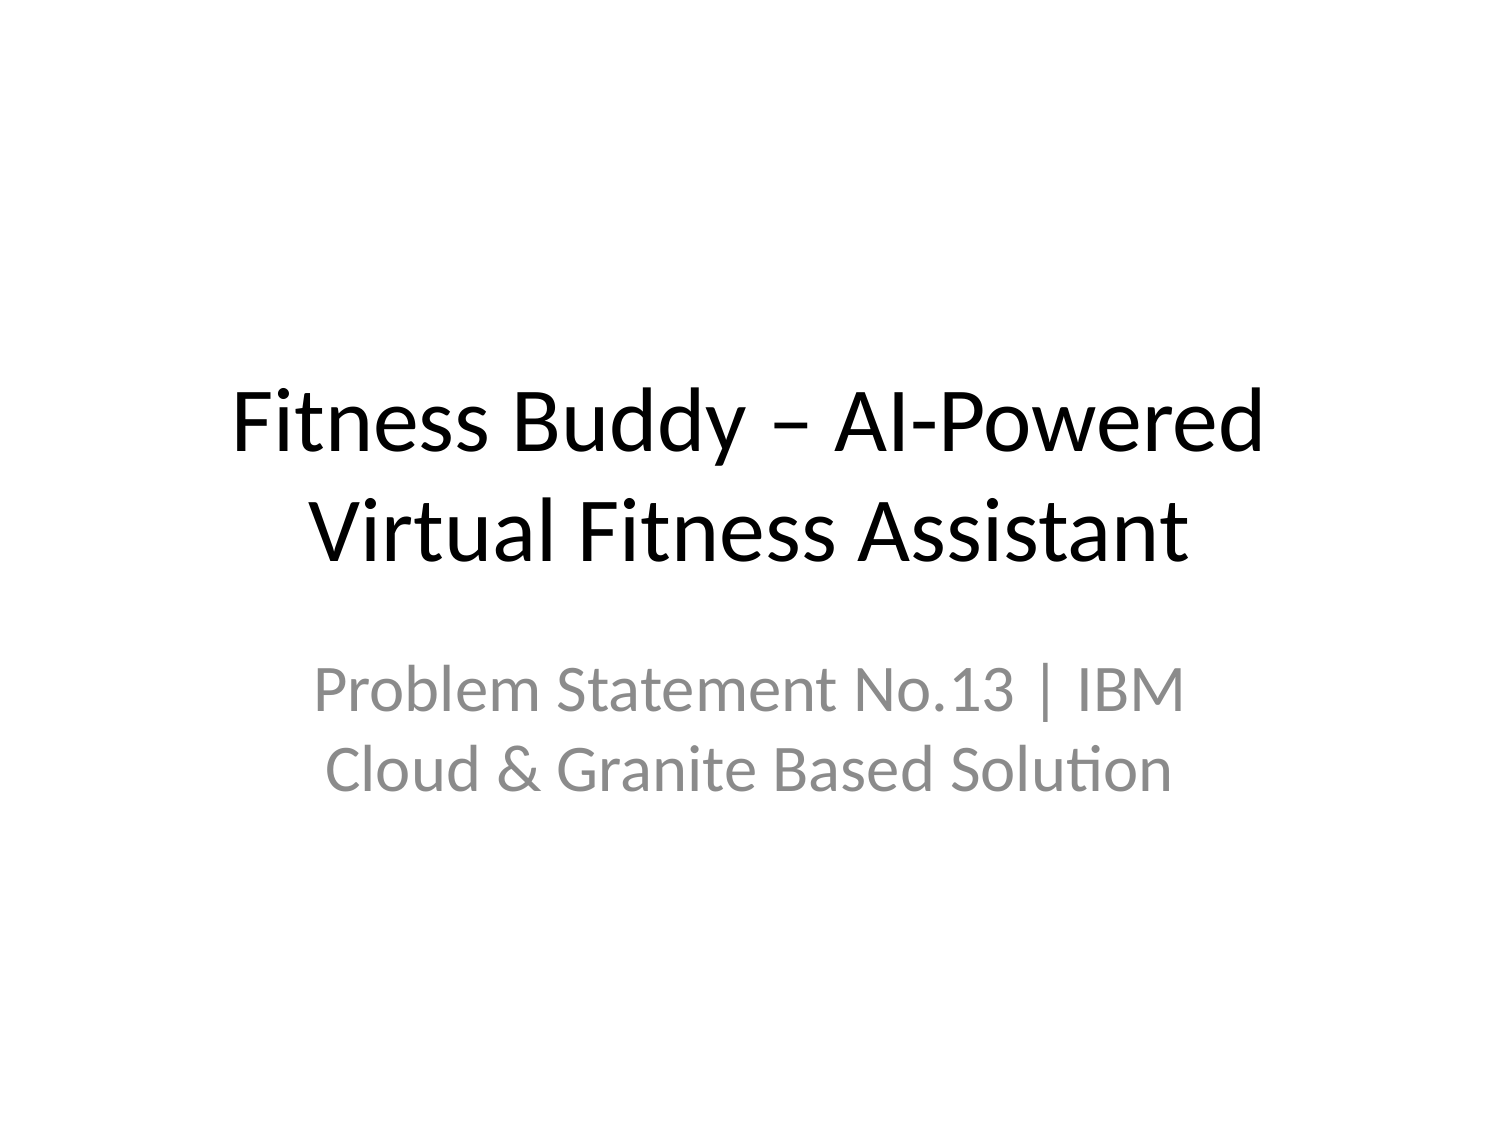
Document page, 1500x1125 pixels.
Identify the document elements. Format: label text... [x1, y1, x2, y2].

title Fitness Buddy – AI-Powered Virtual Fitness Assistant [112, 349, 1388, 591]
subtitle Problem Statement No.13 | IBM Cloud & Granite Based Solution [225, 637, 1275, 925]
